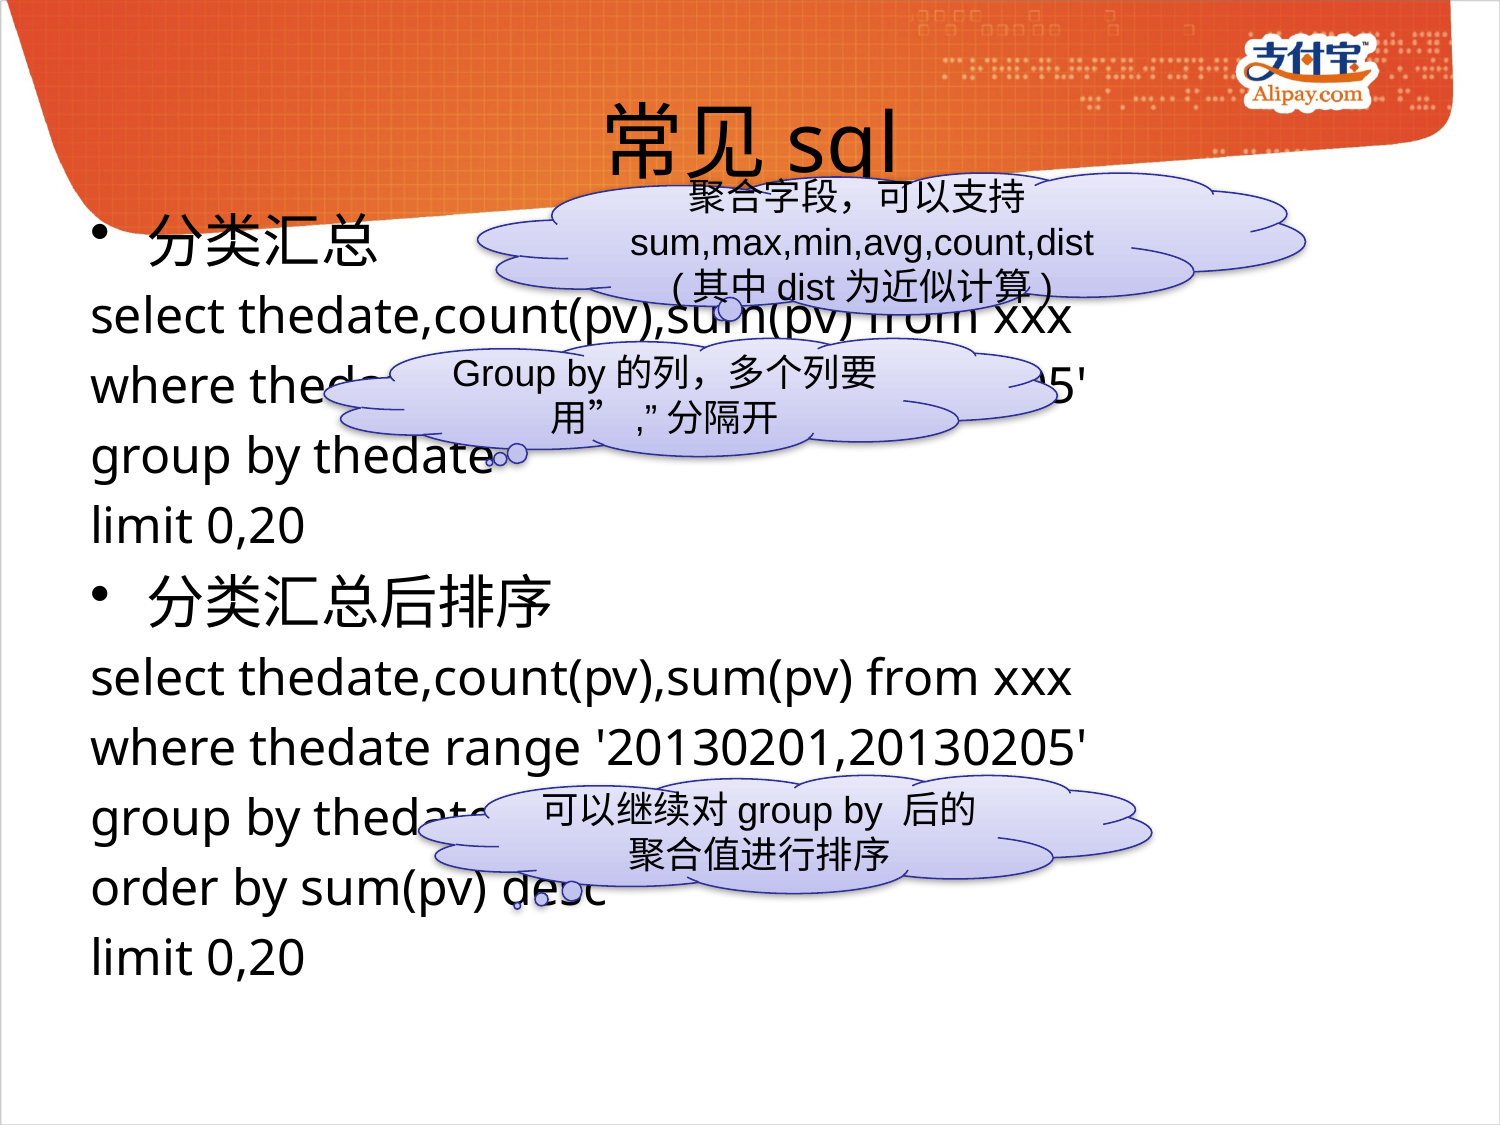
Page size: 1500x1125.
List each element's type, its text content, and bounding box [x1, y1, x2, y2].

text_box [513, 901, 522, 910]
text_box 可以继续对group by 后的聚合值进行排序 [417, 774, 1153, 902]
list 分类汇总 select thedate,count(pv),sum(pv) from xxx where thedate range '20130201,20130205' group by thedate limit 0,20 分类汇总后排序 select thedate,count(pv),sum(pv) from xxx where thedate range '20130201,20130205' group by thedate order by sum(pv) desc limit 0,20 [75, 196, 1425, 1005]
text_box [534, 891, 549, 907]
title 常见sql [75, 45, 1425, 196]
picture [0, 0, 1500, 1125]
text_box 聚合字段，可以支持sum,max,min,avg,count,dist (其中dist为近似计算) [476, 172, 1307, 322]
text_box Group by的列，多个列要用”,”分隔开 [323, 337, 1059, 467]
